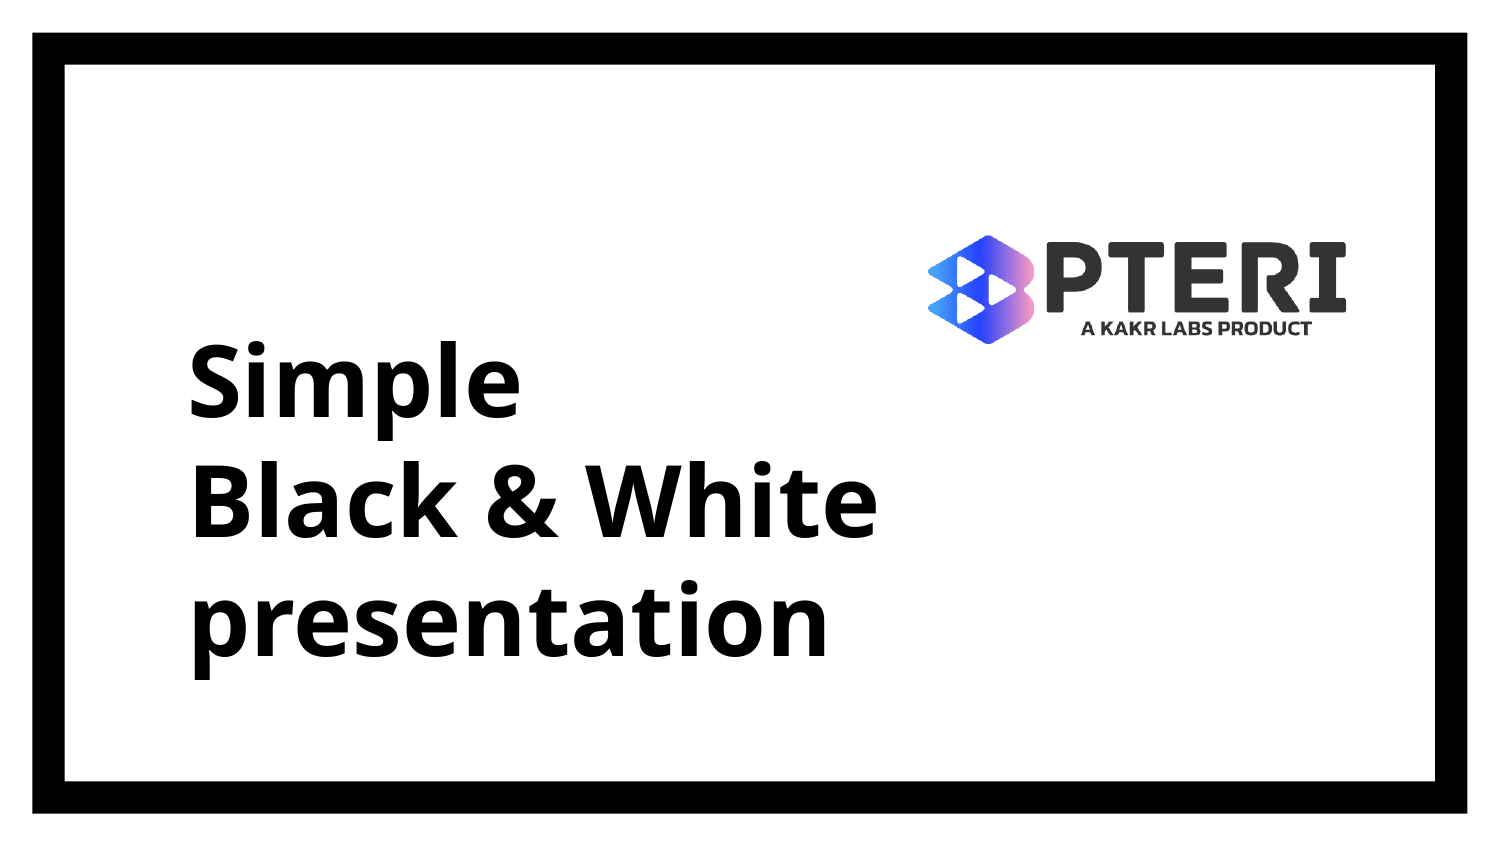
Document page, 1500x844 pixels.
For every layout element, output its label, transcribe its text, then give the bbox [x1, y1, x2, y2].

picture [834, 63, 1438, 516]
title Simple Black & White presentation [172, 501, 979, 692]
